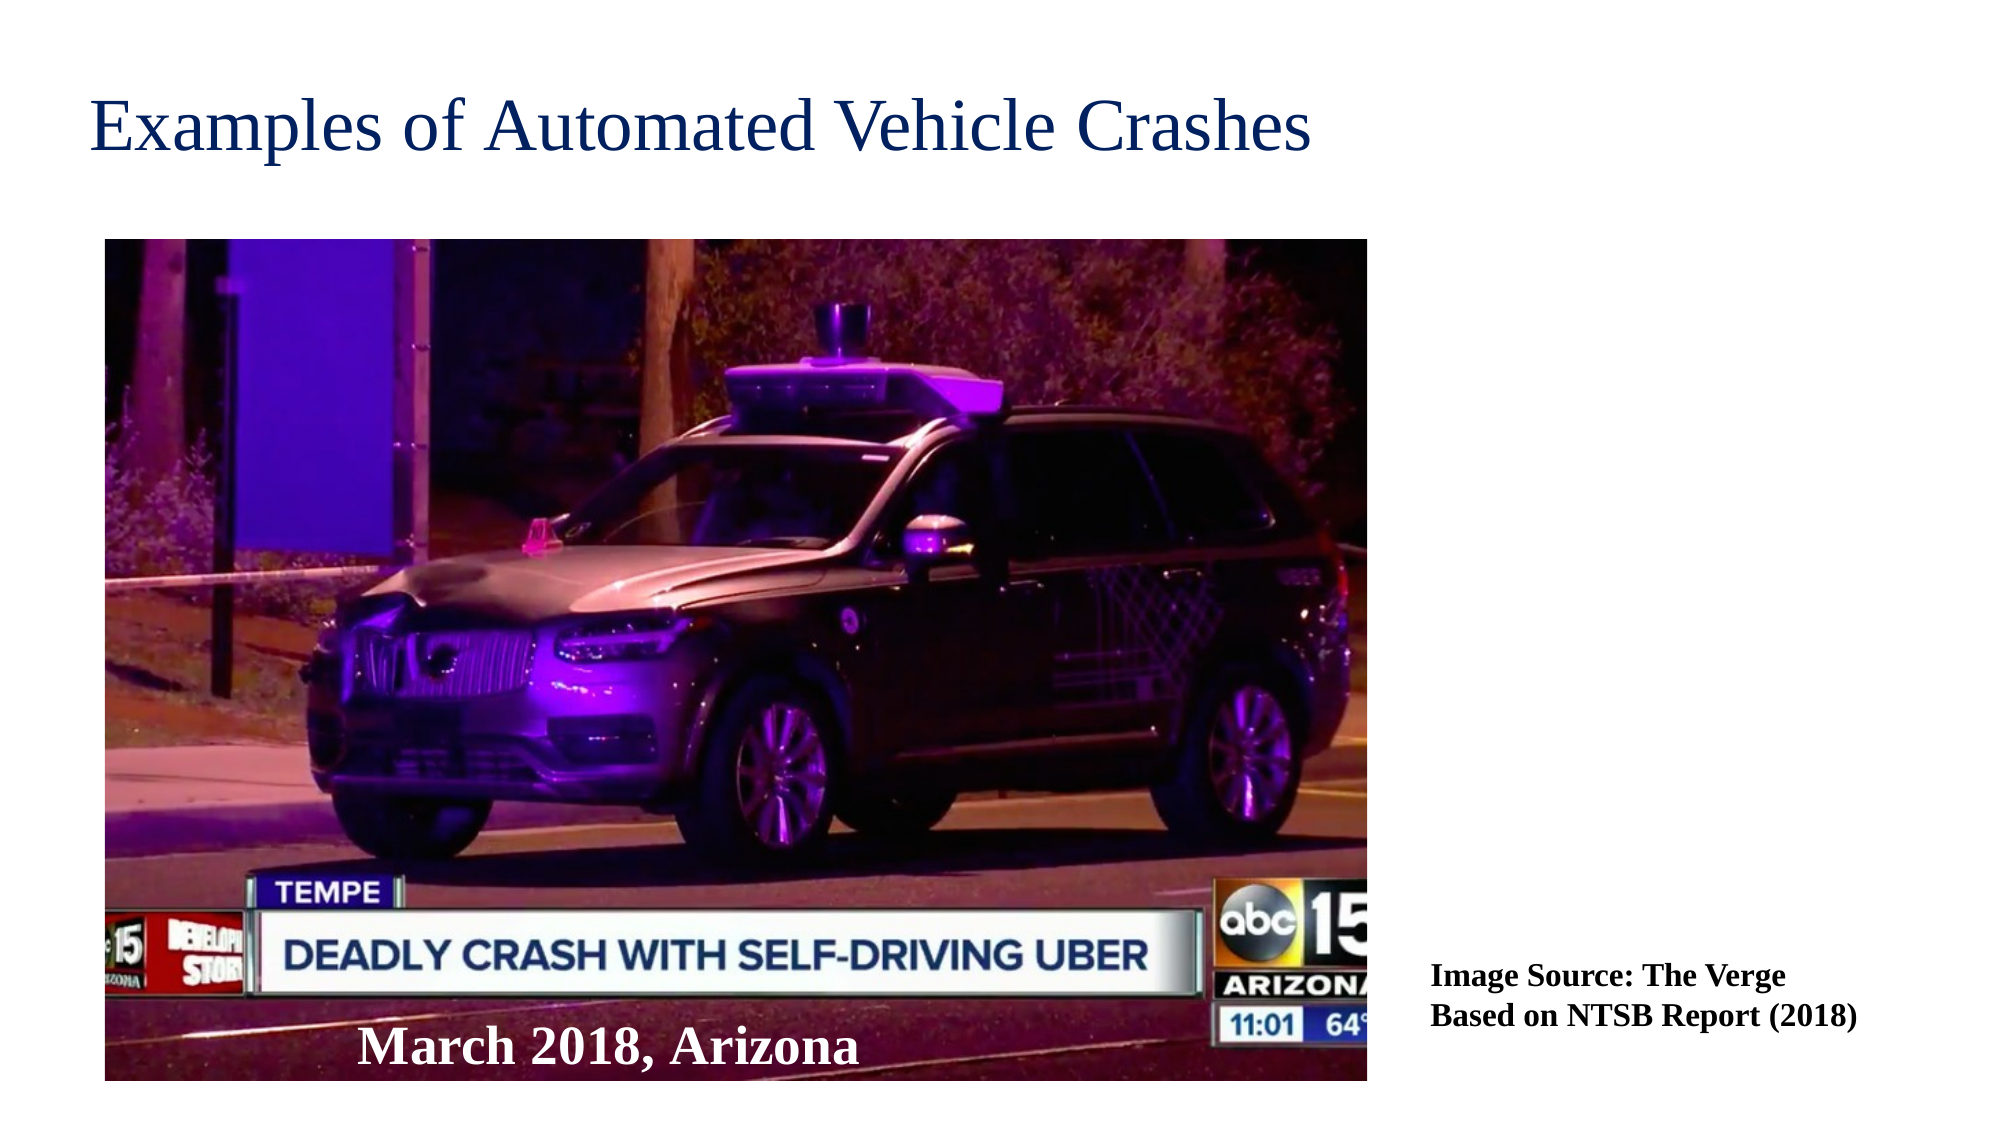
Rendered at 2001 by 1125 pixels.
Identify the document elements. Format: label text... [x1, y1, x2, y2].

title Examples of Automated Vehicle Crashes [86, 72, 1330, 264]
text_box [104, 239, 1368, 1081]
text_box March 2018, Arizona [355, 1006, 866, 1076]
text_box Image Source: The Verge Based on NTSB Report (2018) [1427, 950, 1863, 1033]
